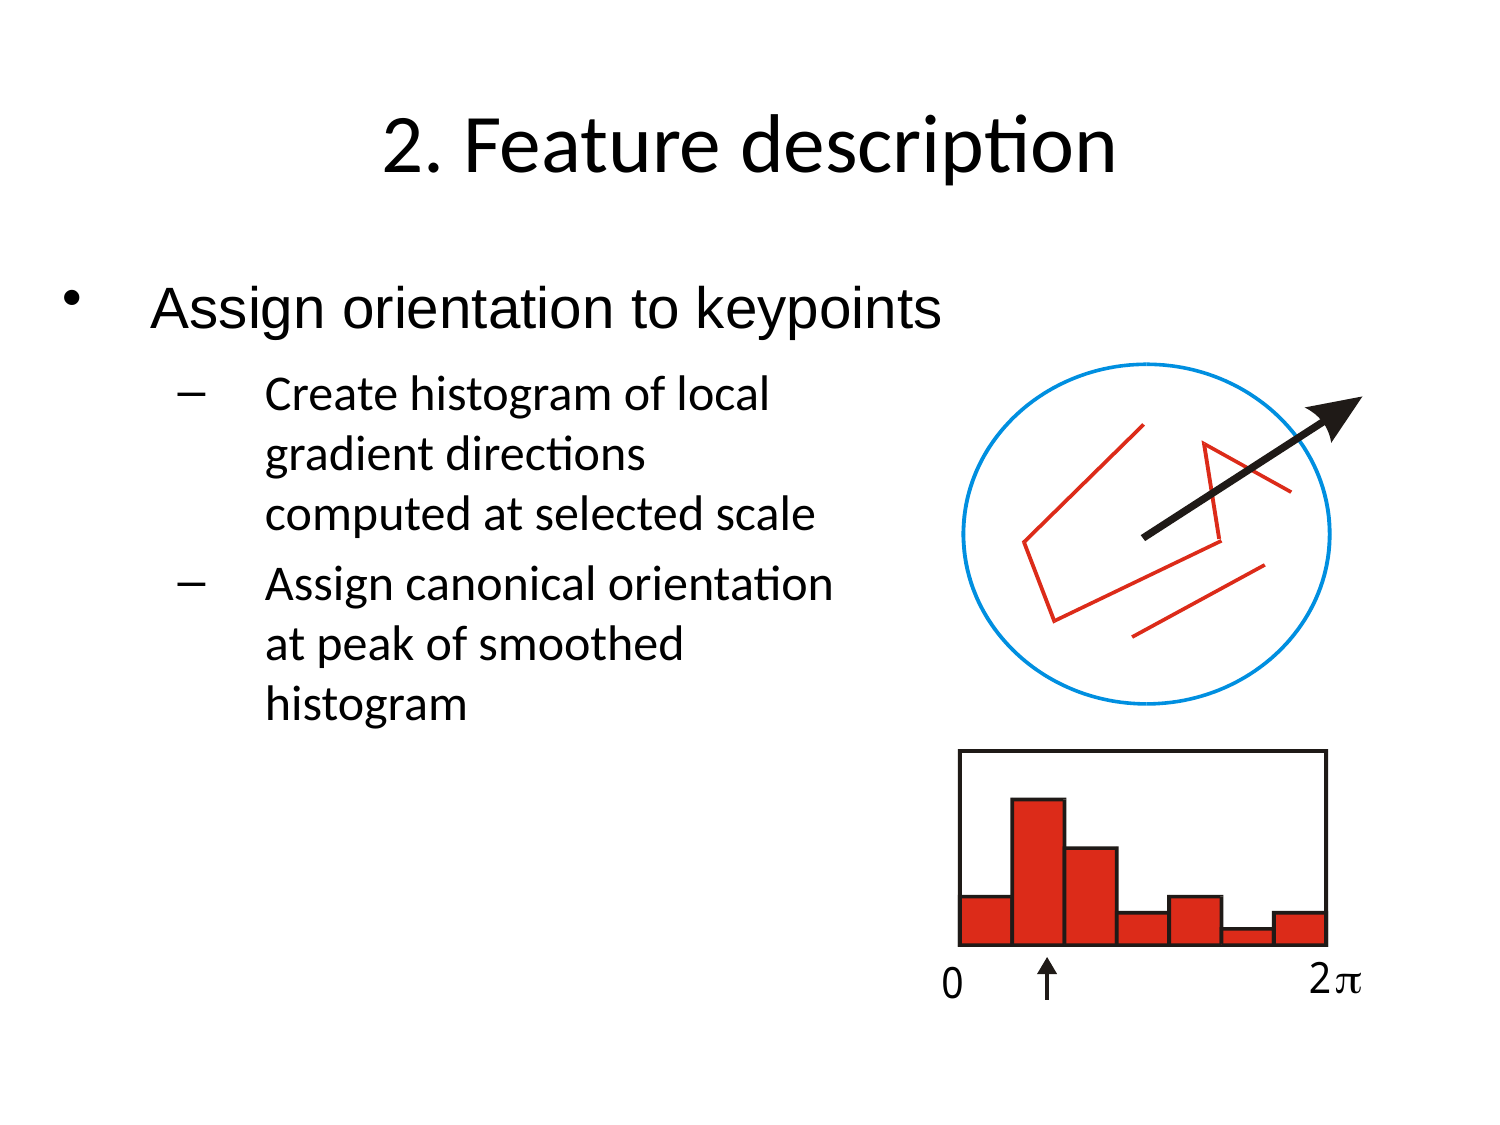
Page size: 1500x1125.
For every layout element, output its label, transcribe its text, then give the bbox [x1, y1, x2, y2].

text_box Assign orientation to keypoints [47, 262, 1033, 348]
title 2. Feature description [75, 45, 1425, 233]
list Create histogram of local gradient directions computed at selected scale Assign canonical orientation at peak of smoothed histogram [87, 348, 863, 1025]
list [940, 362, 1363, 1001]
